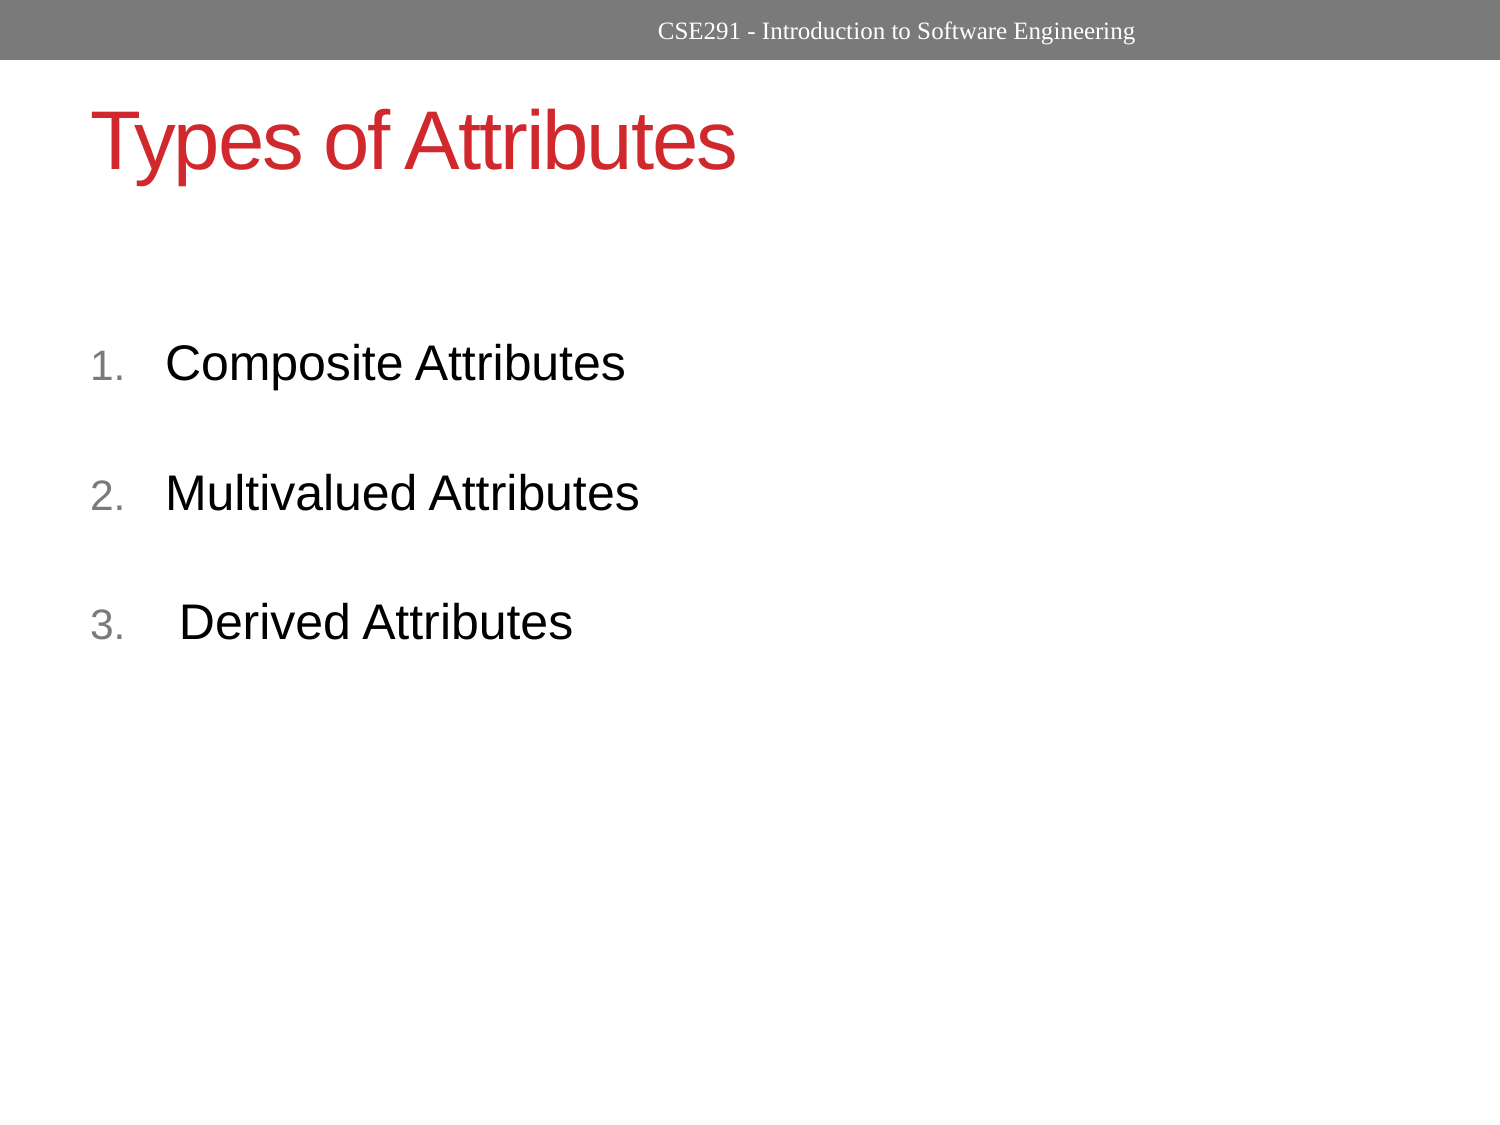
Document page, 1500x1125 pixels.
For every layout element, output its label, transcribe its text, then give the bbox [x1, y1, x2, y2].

list Composite Attributes Multivalued Attributes Derived Attributes [75, 262, 1425, 1063]
footer CSE291 - Introduction to Software Engineering [562, 3, 1238, 54]
text_box Types of Attributes [74, 54, 1425, 217]
